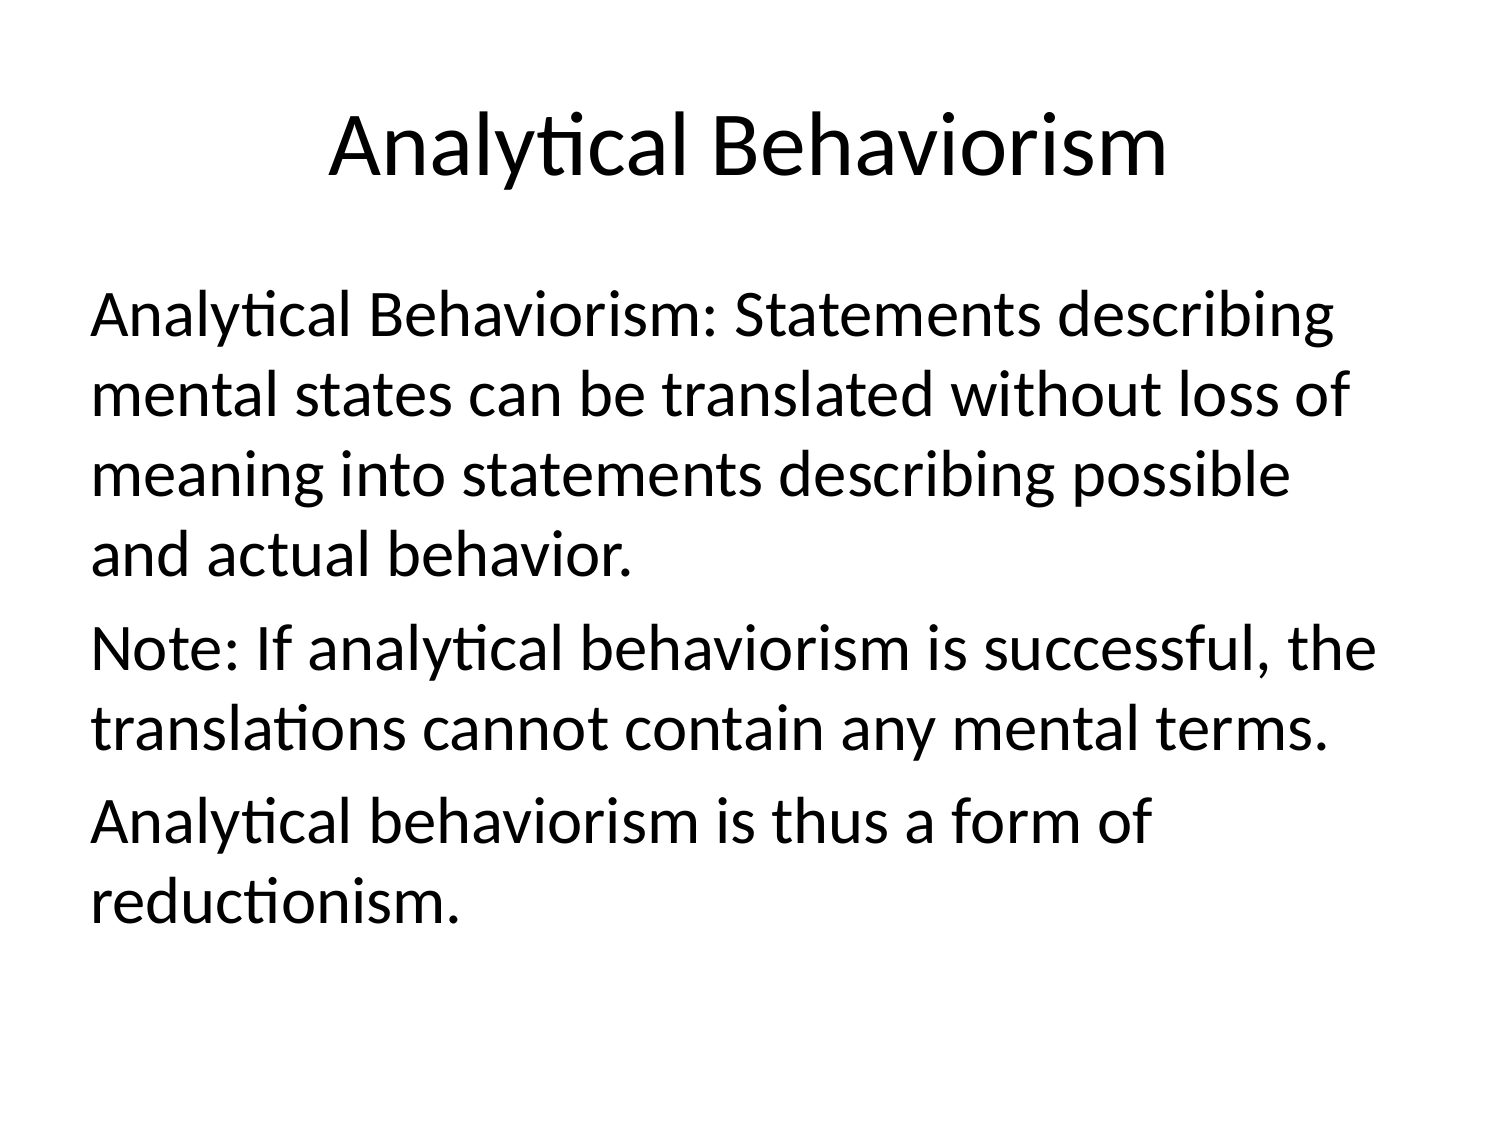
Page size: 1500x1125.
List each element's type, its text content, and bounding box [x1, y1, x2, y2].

list Analytical Behaviorism: Statements describing mental states can be translated without loss of meaning into statements describing possible and actual behavior. Note: If analytical behaviorism is successful, the translations cannot contain any mental terms. Analytical behaviorism is thus a form of reductionism. [75, 262, 1425, 1005]
title Analytical Behaviorism [75, 45, 1425, 233]
